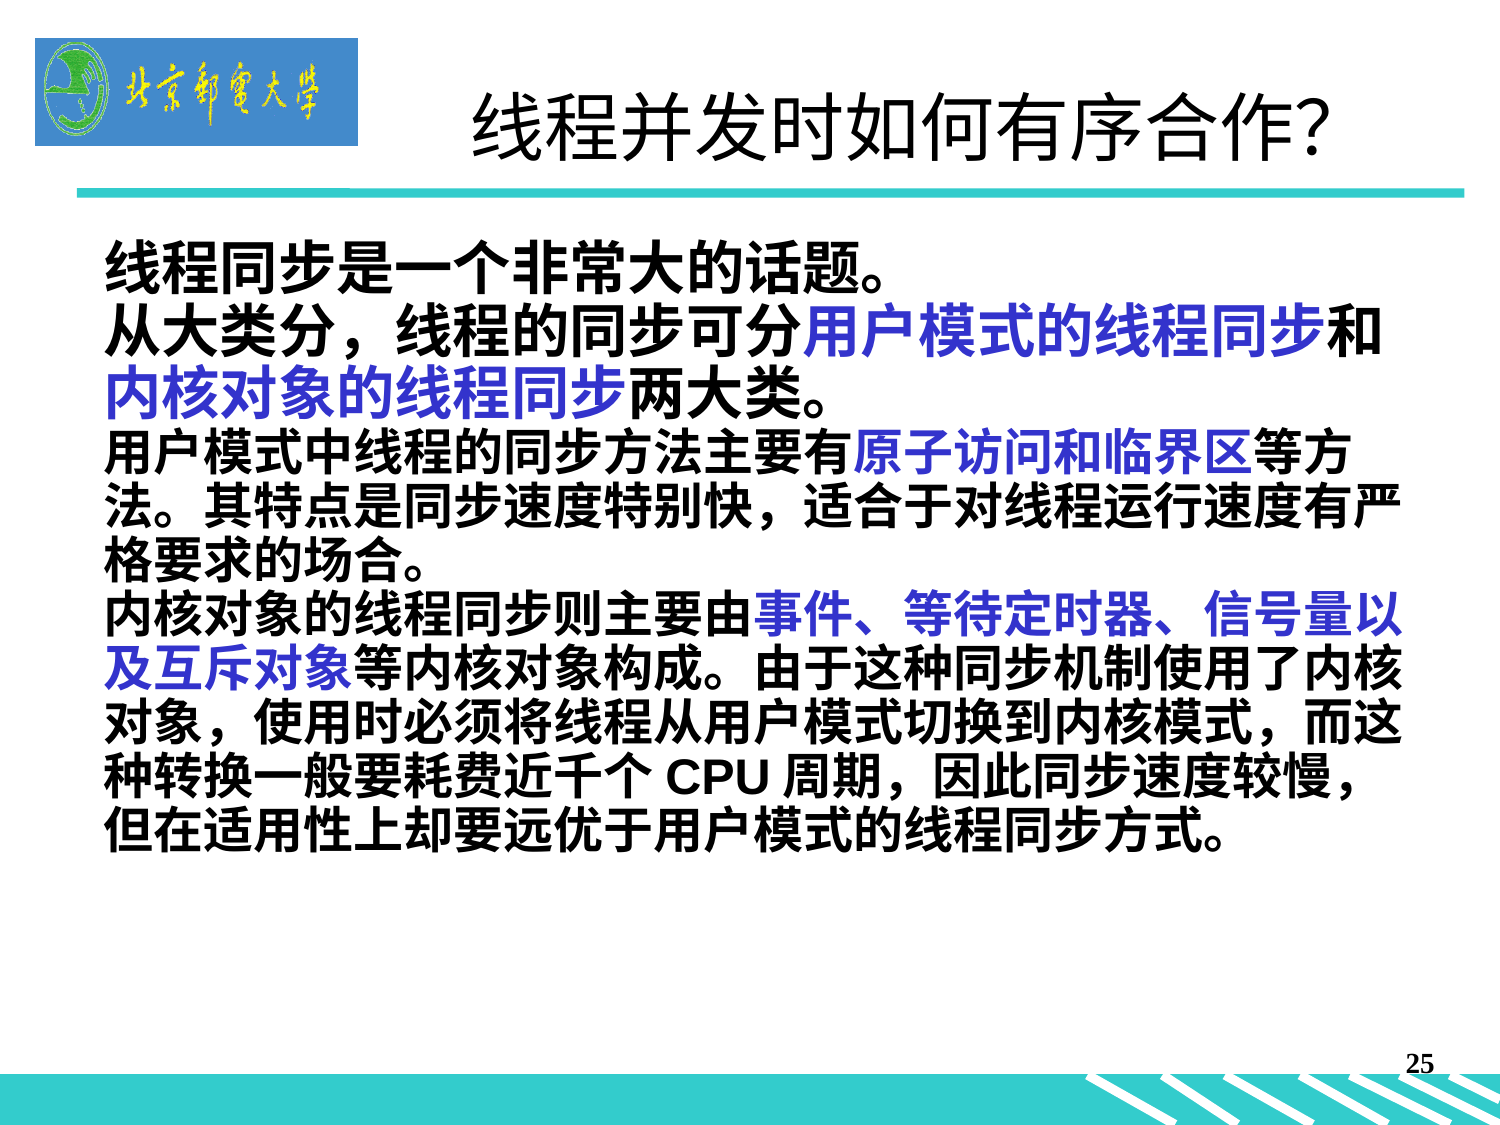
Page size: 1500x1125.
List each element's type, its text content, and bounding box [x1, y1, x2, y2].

picture [34, 37, 358, 146]
text_box 25 [1137, 1037, 1450, 1113]
title 线程并发时如何有序合作？ [454, 66, 1483, 185]
list 线程同步是一个非常大的话题。 从大类分，线程的同步可分用户模式的线程同步和内核对象的线程同步两大类。 用户模式中线程的同步方法主要有原子访问和临界区等方法。其特点是同步速度特别快，适合于对线程运行速度有严格要求的场合。 内核对象的线程同步则主要由事件、等待定时器、信号量以及互斥对象等内核对象构成。由于这种同步机制使用了内核对象，使用时必须将线程从用户模式切换到内核模式，而这种转换一般要耗费近千个CPU周期，因此同步速度较慢，但在适用性上却要远优于用户模式的线程同步方式。 [88, 231, 1447, 988]
